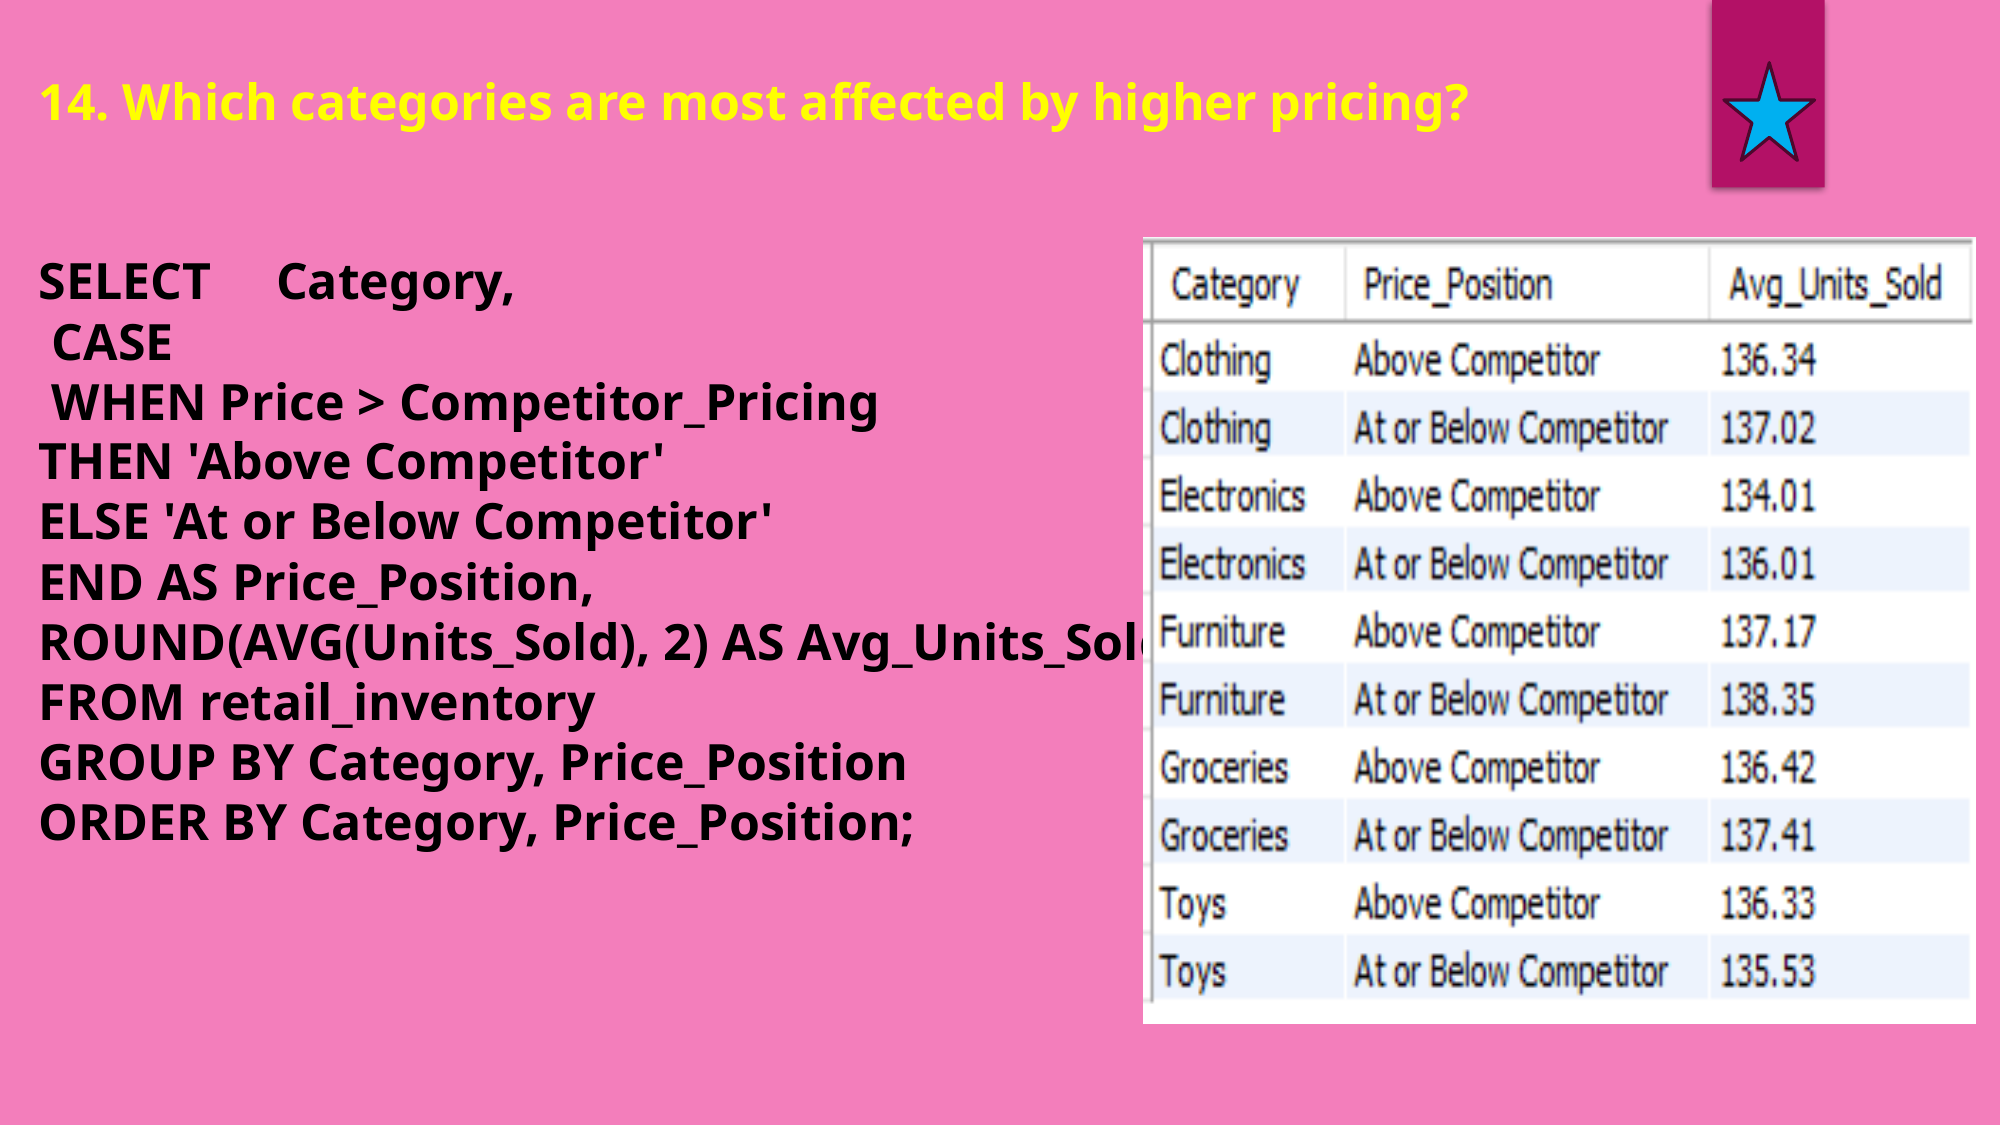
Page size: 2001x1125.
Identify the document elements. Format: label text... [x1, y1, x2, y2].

text_box 14. Which categories are most affected by higher pricing? SELECT Category, CASE WHEN Price > Competitor_Pricing THEN 'Above Competitor' ELSE 'At or Below Competitor' END AS Price_Position, ROUND(AVG(Units_Sold), 2) AS Avg_Units_Sold FROM retail_inventory GROUP BY Category, Price_Position ORDER BY Category, Price_Position; [24, 62, 1724, 858]
text_box [1722, 61, 1817, 162]
picture [1142, 237, 1977, 1024]
